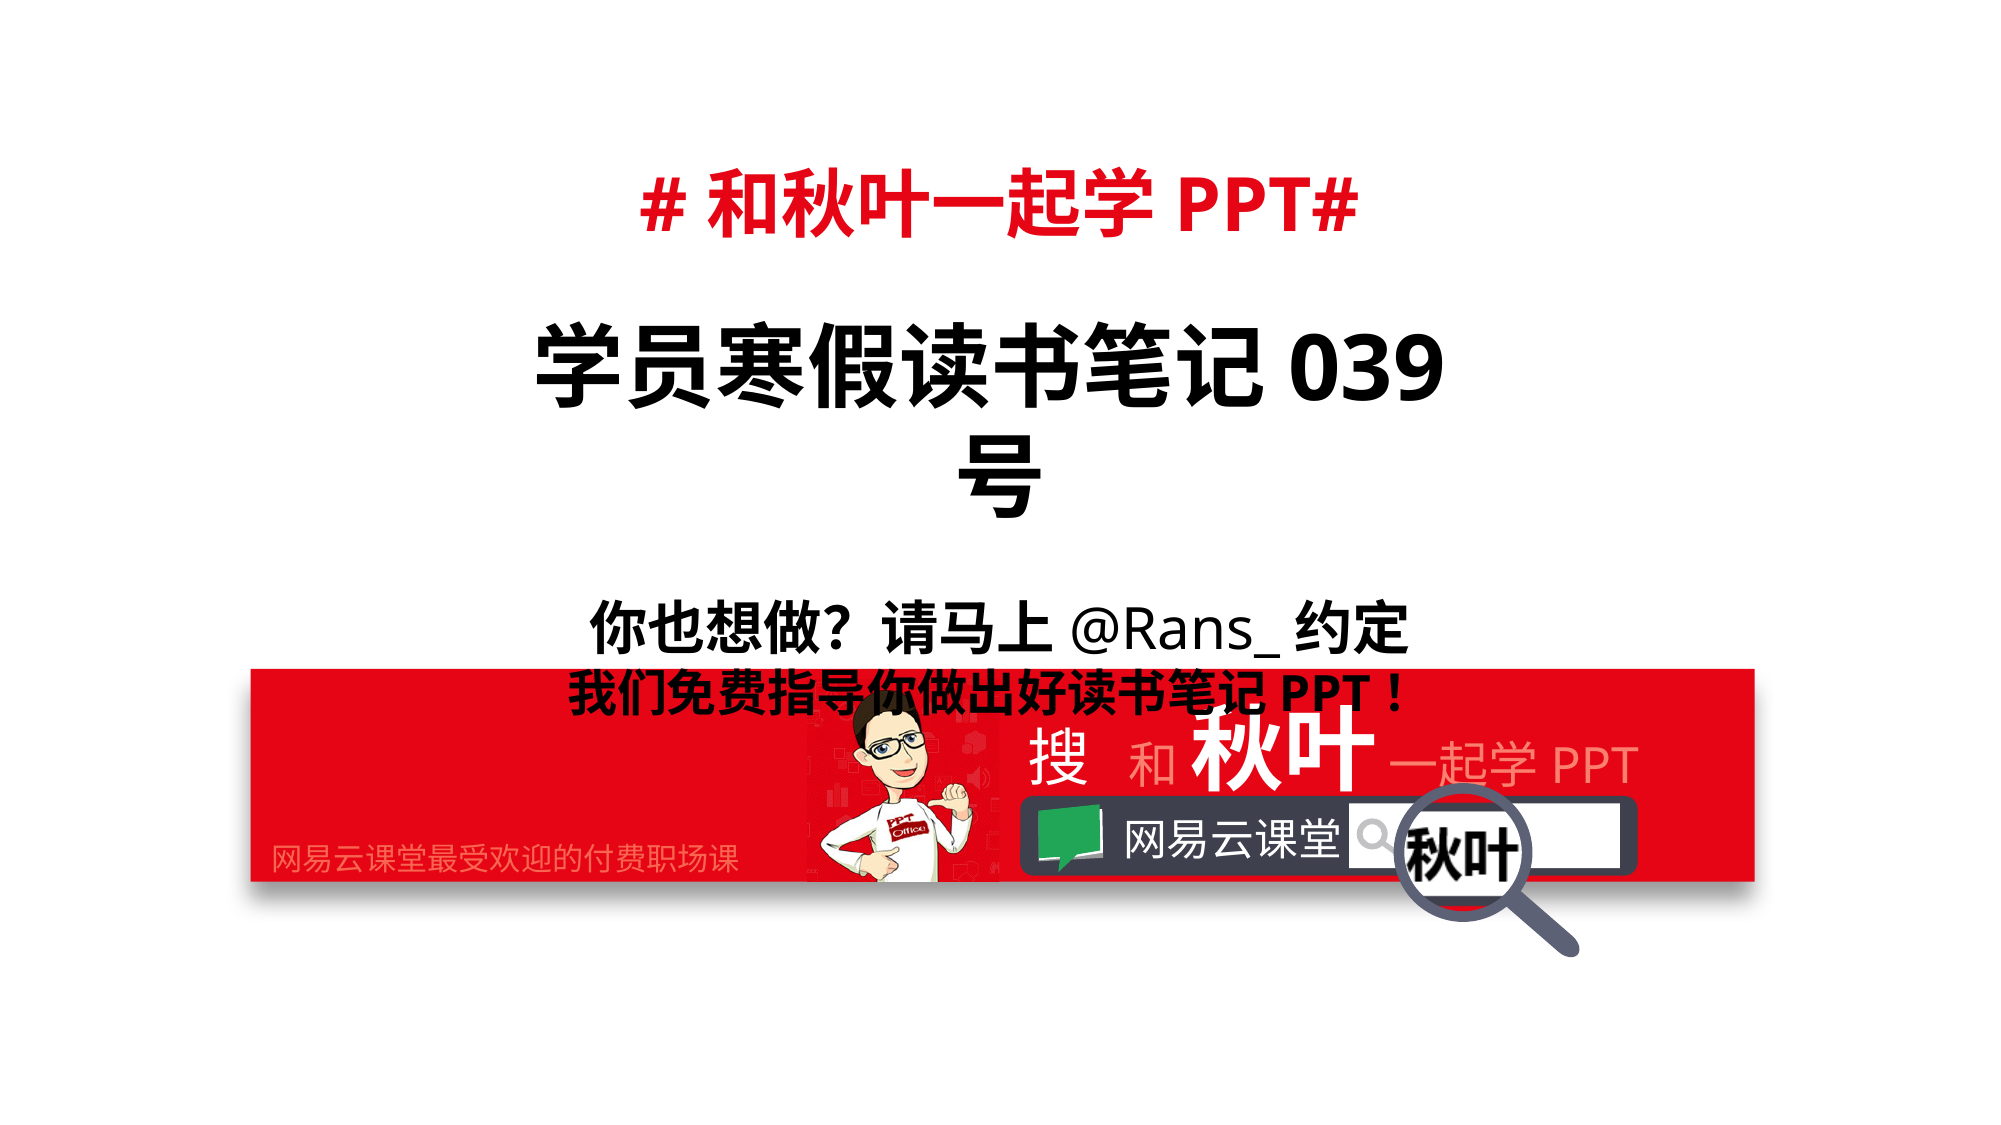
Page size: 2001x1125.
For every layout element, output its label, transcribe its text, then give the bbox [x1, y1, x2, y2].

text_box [250, 668, 1755, 933]
text_box #和秋叶一起学PPT# 学员寒假读书笔记039号 你也想做？请马上@Rans_约定 我们免费指导你做出好读书笔记PPT！ [474, 149, 1526, 668]
